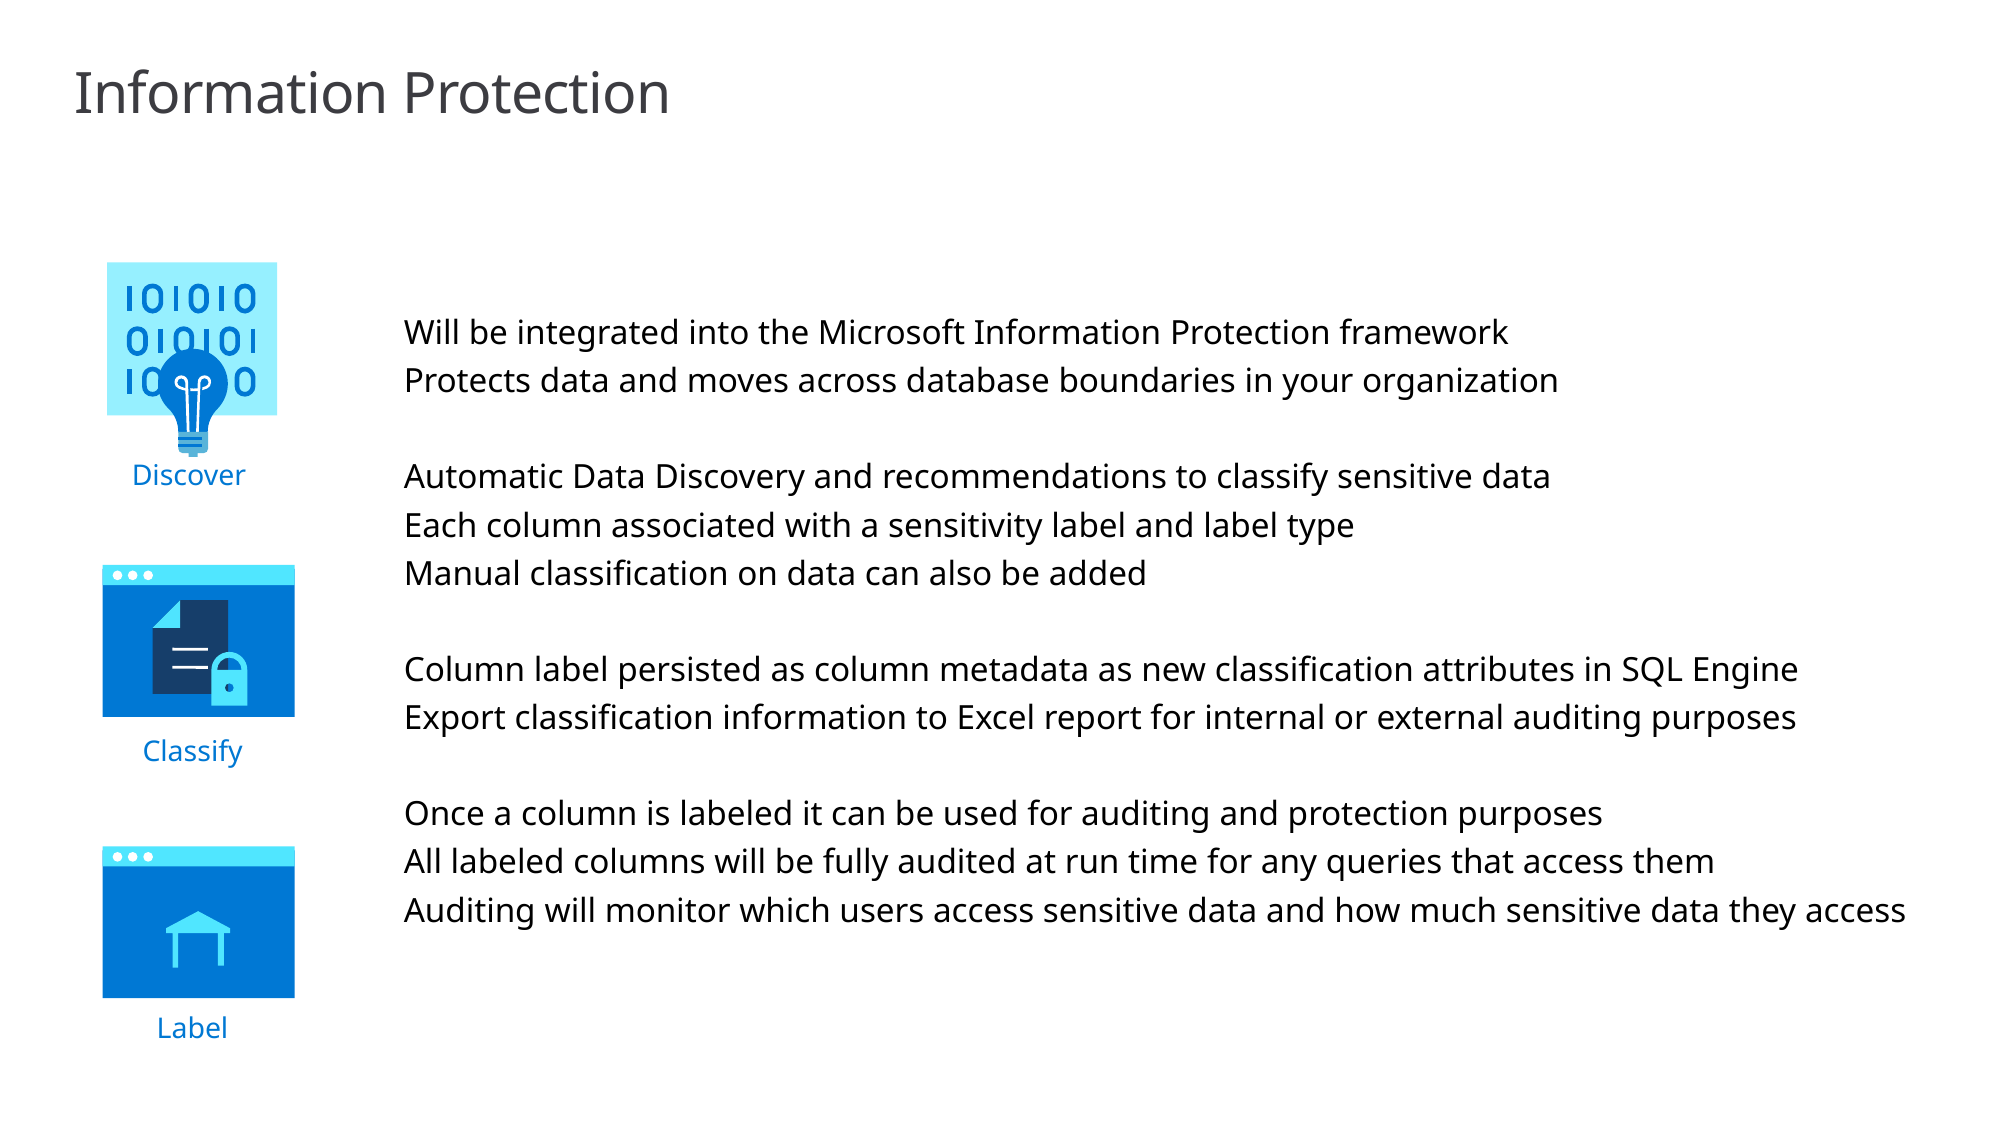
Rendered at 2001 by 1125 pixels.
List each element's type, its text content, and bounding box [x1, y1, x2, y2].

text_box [106, 262, 278, 458]
text_box Label [124, 1001, 261, 1052]
title Information Protection [74, 49, 1930, 183]
text_box Will be integrated into the Microsoft Information Protection framework Protects data and moves across database boundaries in your organization Automatic Data Discovery and recommendations to classify sensitive data Each column associated with a sensitivity label and label type Manual classification on data can also be added Column label persisted as column metadata as new classification attributes in SQL Engine Export classification information to Excel report for internal or external auditing purposes Once a column is labeled it can be used for auditing and protection purposes All labeled columns will be fully audited at run time for any queries that access them Auditing will monitor which users access sensitive data and how much sensitive data they access [389, 308, 1966, 937]
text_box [101, 564, 295, 717]
text_box Classify [124, 725, 261, 776]
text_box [101, 845, 295, 998]
text_box Discover [92, 448, 286, 499]
